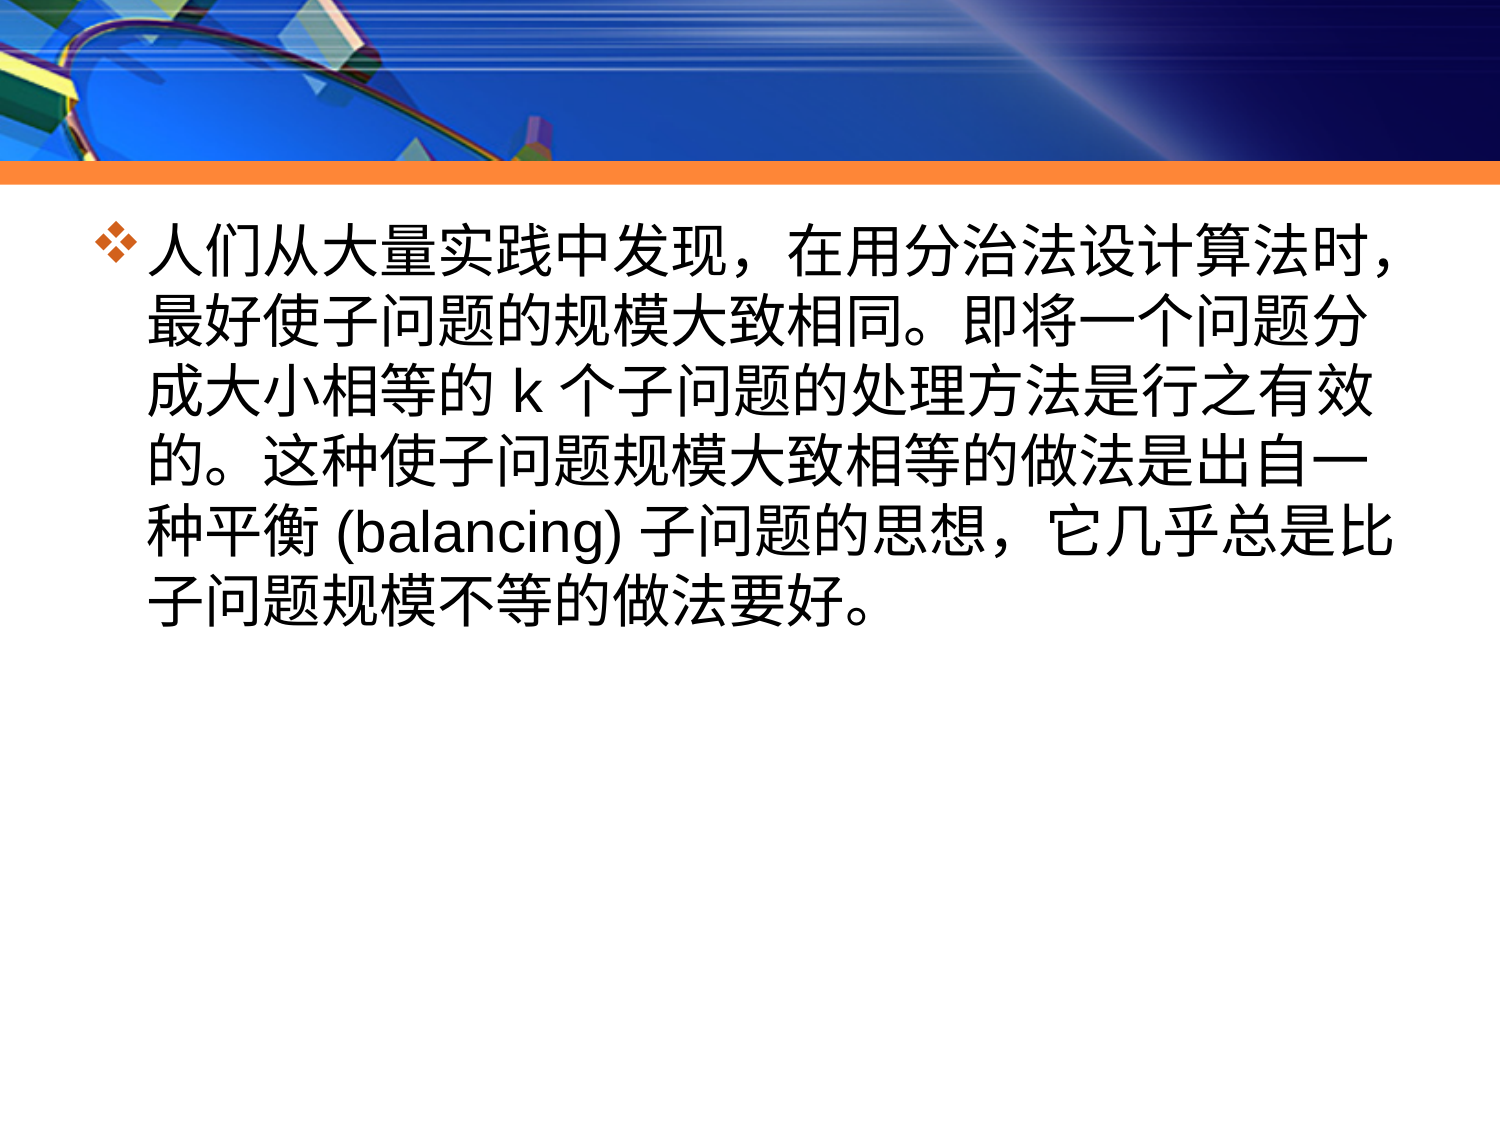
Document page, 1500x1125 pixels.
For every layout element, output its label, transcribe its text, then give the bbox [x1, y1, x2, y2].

list 人们从大量实践中发现，在用分治法设计算法时，最好使子问题的规模大致相同。即将一个问题分成大小相等的k个子问题的处理方法是行之有效的。这种使子问题规模大致相等的做法是出自一种平衡(balancing)子问题的思想，它几乎总是比子问题规模不等的做法要好。 [75, 207, 1425, 1068]
picture [0, 0, 1500, 161]
